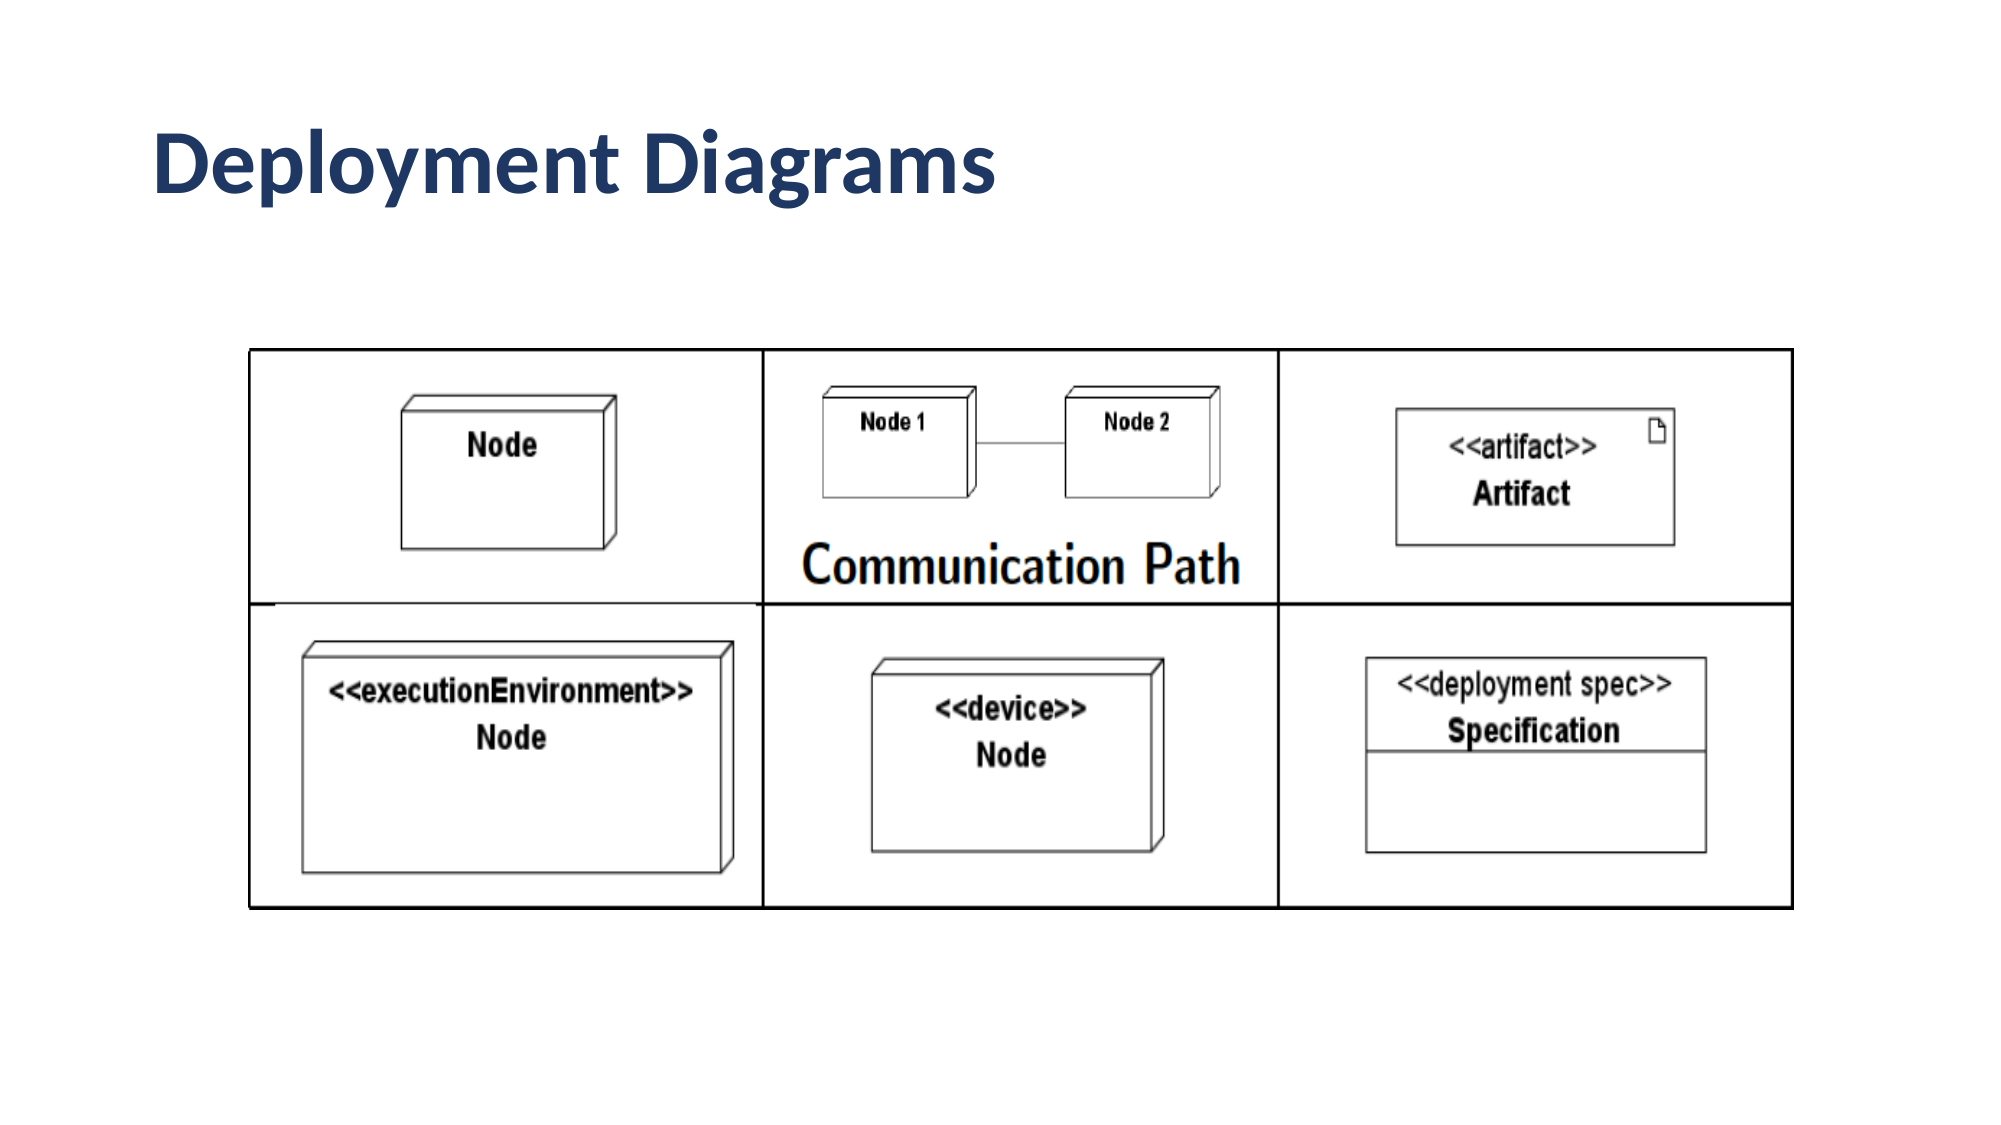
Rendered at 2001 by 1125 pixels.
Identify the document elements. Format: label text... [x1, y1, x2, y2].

title Deployment Diagrams [50, 17, 1959, 291]
picture [247, 347, 1794, 911]
